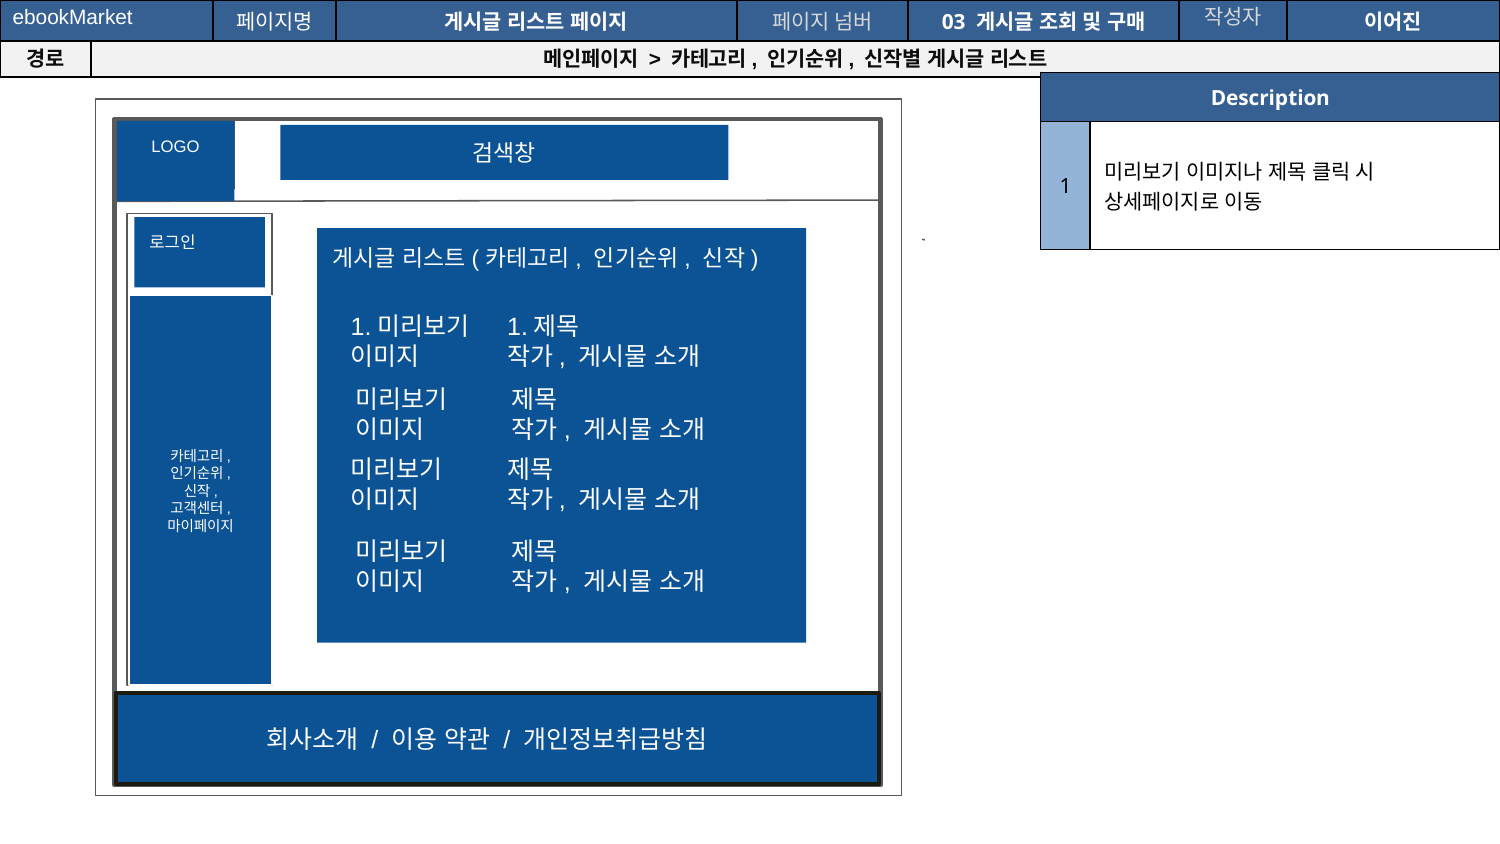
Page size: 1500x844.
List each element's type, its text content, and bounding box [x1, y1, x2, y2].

text_box 검색창 [280, 124, 729, 180]
table_header 작성자 [1180, 1, 1286, 40]
table_header 페이지 넘버 [738, 1, 907, 40]
text_box LOGO [116, 120, 235, 199]
table_header ebookMarket [1, 1, 212, 40]
text_box 제목 작가, 게시물 소개 [492, 438, 778, 520]
text_box [247, 212, 867, 684]
text_box 로그인 [134, 217, 265, 288]
text_box 1.제목 작가, 게시물 소개 [492, 295, 778, 368]
text_box 게시글 리스트(카테고리, 인기순위, 신작) [317, 228, 807, 643]
table_header 이어진 [1288, 1, 1499, 40]
table_cell 미리보기 이미지나 제목 클릭 시 상세페이지로 이동 [1091, 122, 1499, 249]
text_box 미리보기 이미지 [340, 368, 496, 438]
text_box 회사소개 / 이용 약관 / 개인정보취급방침 [115, 700, 880, 784]
text_box [126, 213, 273, 685]
table_header 페이지명 [214, 1, 335, 40]
table_cell 경로 [1, 42, 90, 76]
text_box [95, 98, 902, 796]
table_cell 1 [1041, 122, 1089, 249]
text_box 미리보기 이미지 [340, 520, 496, 611]
text_box [235, 118, 881, 198]
table_header 게시글 리스트 페이지 [337, 1, 736, 40]
table_cell 환불 대기 중인 회원은 탈퇴 불가 [117, 202, 881, 208]
table_header 03 게시글 조회 및 구매 [909, 1, 1178, 40]
text_box 카테고리, 인기순위, 신작, 고객센터, 마이페이지 [129, 295, 273, 685]
text_box LOGO [117, 694, 880, 699]
table_header Description [1041, 73, 1499, 121]
text_box 제목 작가, 게시물 소개 [496, 368, 783, 459]
table_cell 메인페이지 > 카테고리, 인기순위, 신작별 게시글 리스트 [92, 42, 1499, 76]
text_box 제목 작가, 게시물 소개 [496, 520, 783, 611]
text_box 1.미리보기 이미지 [335, 295, 492, 386]
text_box [114, 208, 881, 693]
text_box 미리보기 이미지 [335, 438, 492, 529]
